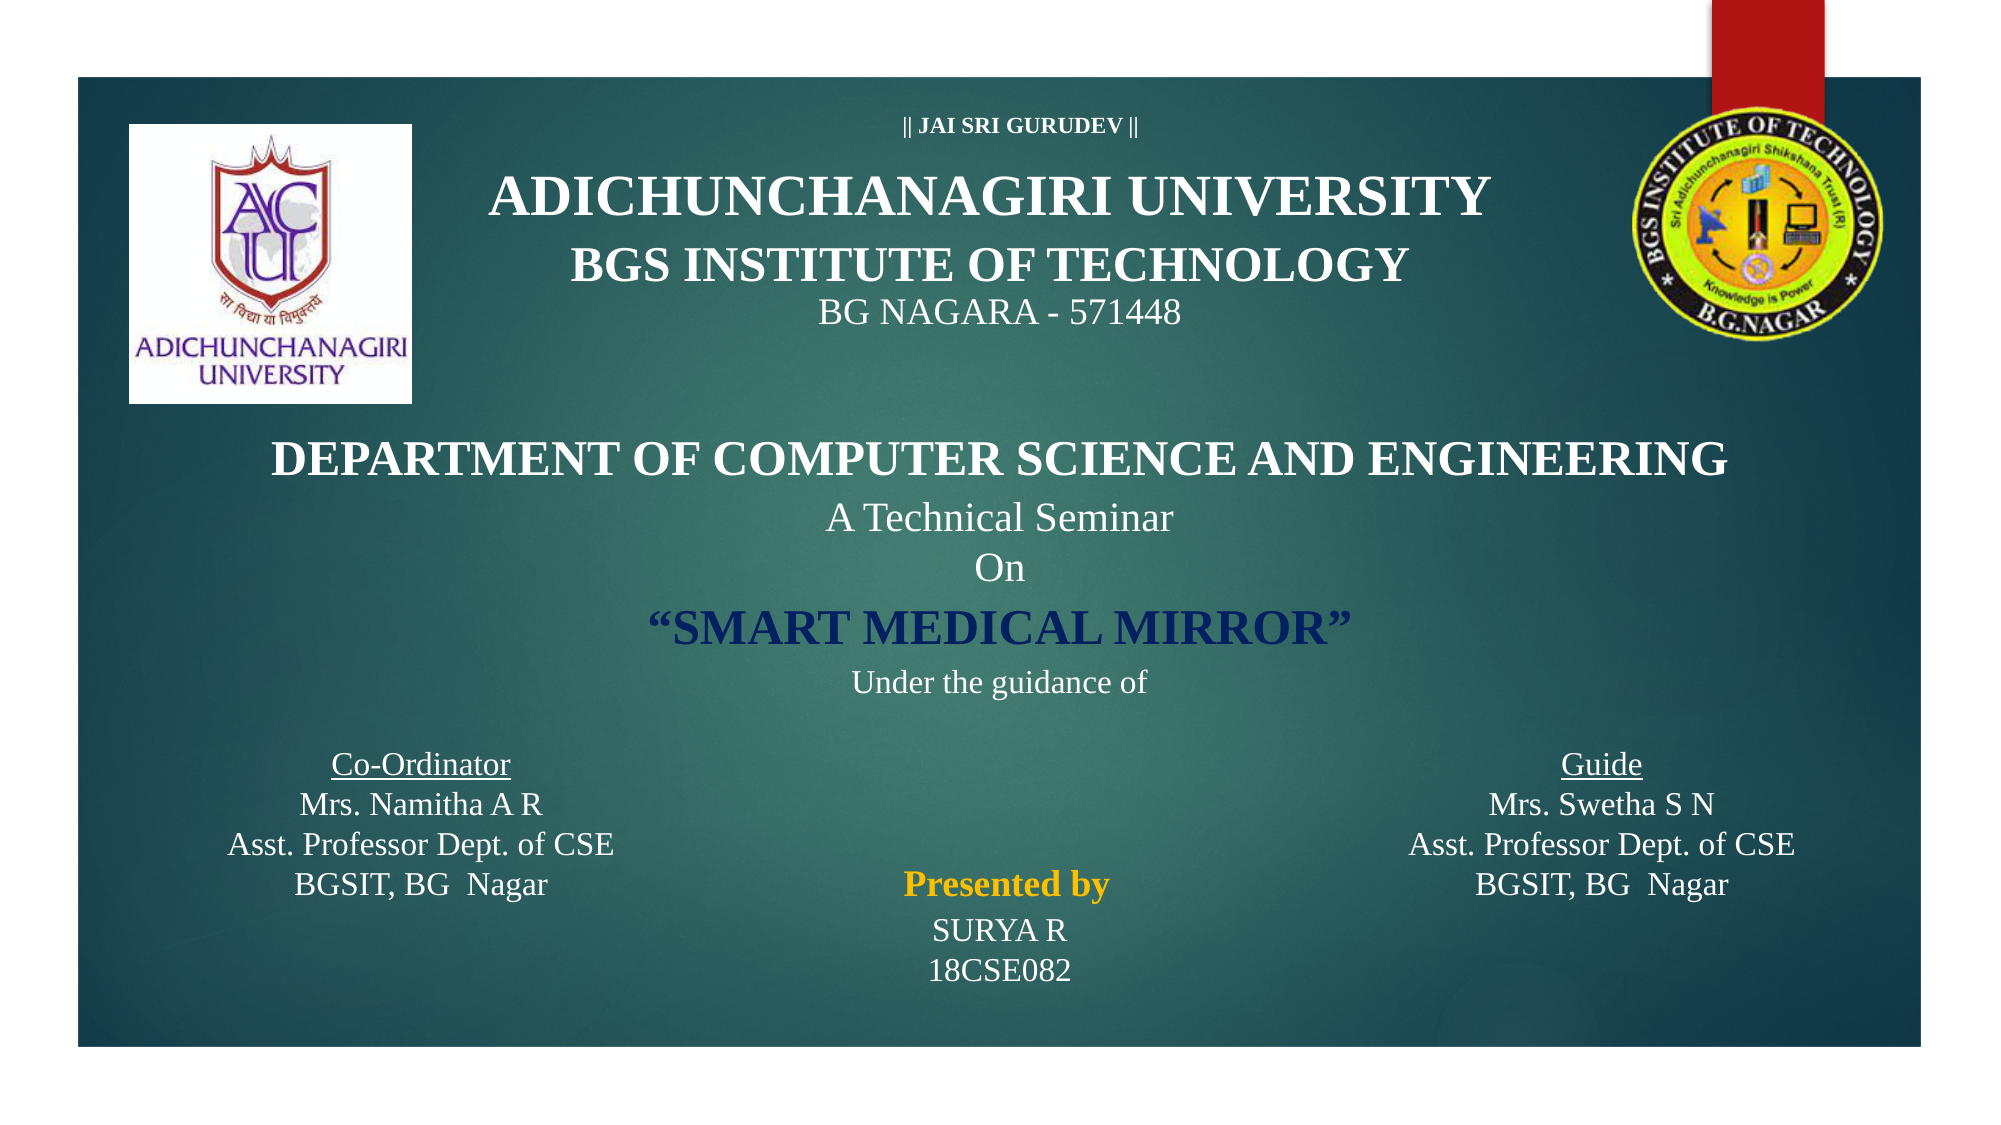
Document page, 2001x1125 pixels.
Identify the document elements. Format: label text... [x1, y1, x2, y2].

text_box Under the guidance of [836, 652, 1164, 708]
text_box BGS INSTITUTE OF TECHNOLOGY [555, 224, 1445, 299]
text_box ADICHUNCHANAGIRI UNIVERSITY [474, 149, 1526, 235]
text_box A Technical Seminar On [810, 482, 1190, 587]
text_box SURYA R 18CSE082 [912, 900, 1088, 996]
picture [129, 124, 412, 404]
subtitle || Jai sri GURUDEV || [439, 103, 1576, 147]
text_box Co-Ordinator Mrs. Namitha A R Asst. Professor Dept. of CSE BGSIT, BG Nagar [212, 735, 631, 910]
text_box Guide Mrs. Swetha S N Asst. Professor Dept. of CSE BGSIT, BG Nagar [1393, 735, 1811, 910]
text_box “SMART MEDICAL MIRROR” [632, 587, 1368, 663]
picture [1582, 56, 1938, 404]
text_box DEPARTMENT OF COMPUTER SCIENCE AND ENGINEERING [256, 418, 1744, 494]
text_box BG NAGARA - 571448 [803, 279, 1197, 340]
text_box Presented by [888, 851, 1126, 912]
